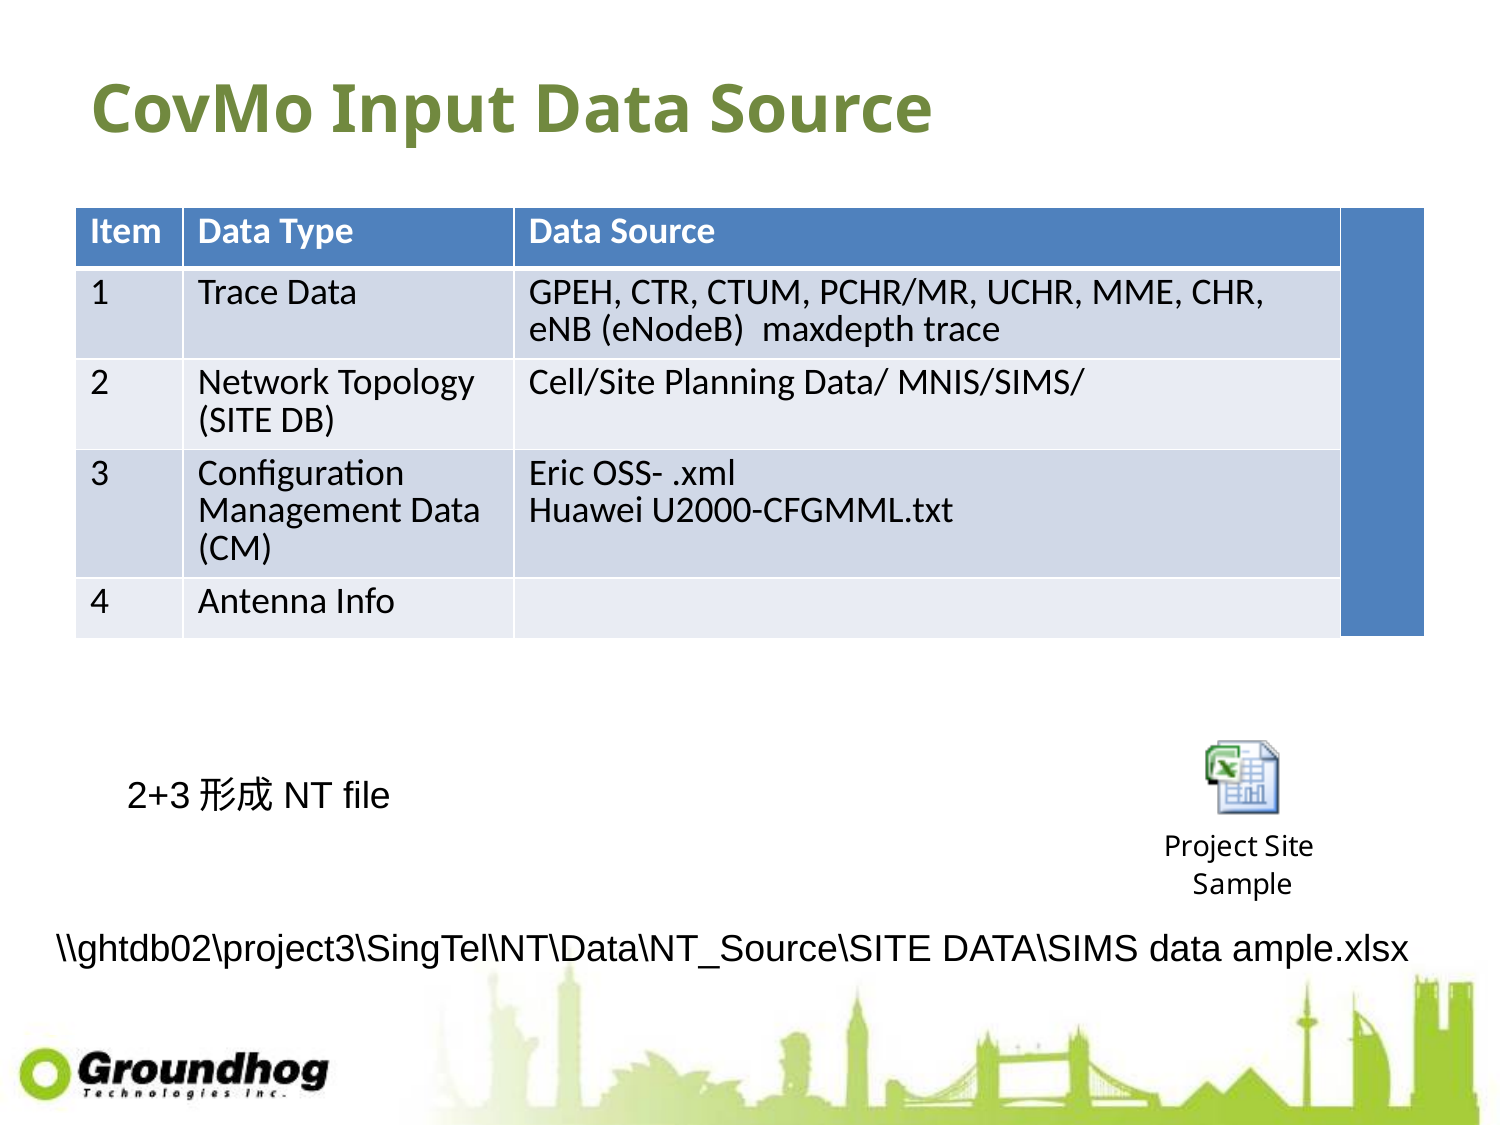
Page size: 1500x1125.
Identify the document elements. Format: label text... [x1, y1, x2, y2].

table_cell Configuration Management Data (CM) [184, 450, 513, 577]
text_box 2+3形成NT file [112, 763, 585, 823]
title CovMo Input Data Source [75, 12, 1425, 200]
table_header Item [76, 208, 182, 266]
table_cell Cell/Site Planning Data/ MNIS/SIMS/ [515, 360, 1340, 449]
table_cell 3 [76, 450, 182, 577]
table_cell Eric OSS- .xml Huawei U2000-CFGMML.txt [515, 450, 1340, 577]
table_cell [515, 579, 1340, 638]
table_header [1341, 208, 1424, 636]
table_header Data Type [184, 208, 513, 266]
text_box \\ghtdb02\project3\SingTel\NT\Data\NT_Source\SITE DATA\SIMS data ample.xlsx [41, 916, 1436, 977]
table_cell 4 [76, 579, 182, 638]
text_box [1127, 739, 1358, 941]
table_cell GPEH, CTR, CTUM, PCHR/MR, UCHR, MME, CHR, eNB (eNodeB) maxdepth trace [515, 271, 1340, 358]
picture [0, 898, 1500, 1125]
table_cell Trace Data [184, 271, 513, 358]
table_cell 1 [76, 271, 182, 358]
table_cell 2 [76, 360, 182, 449]
table_cell Network Topology (SITE DB) [184, 360, 513, 449]
table_header Data Source [515, 208, 1340, 266]
table_cell Antenna Info [184, 579, 513, 638]
